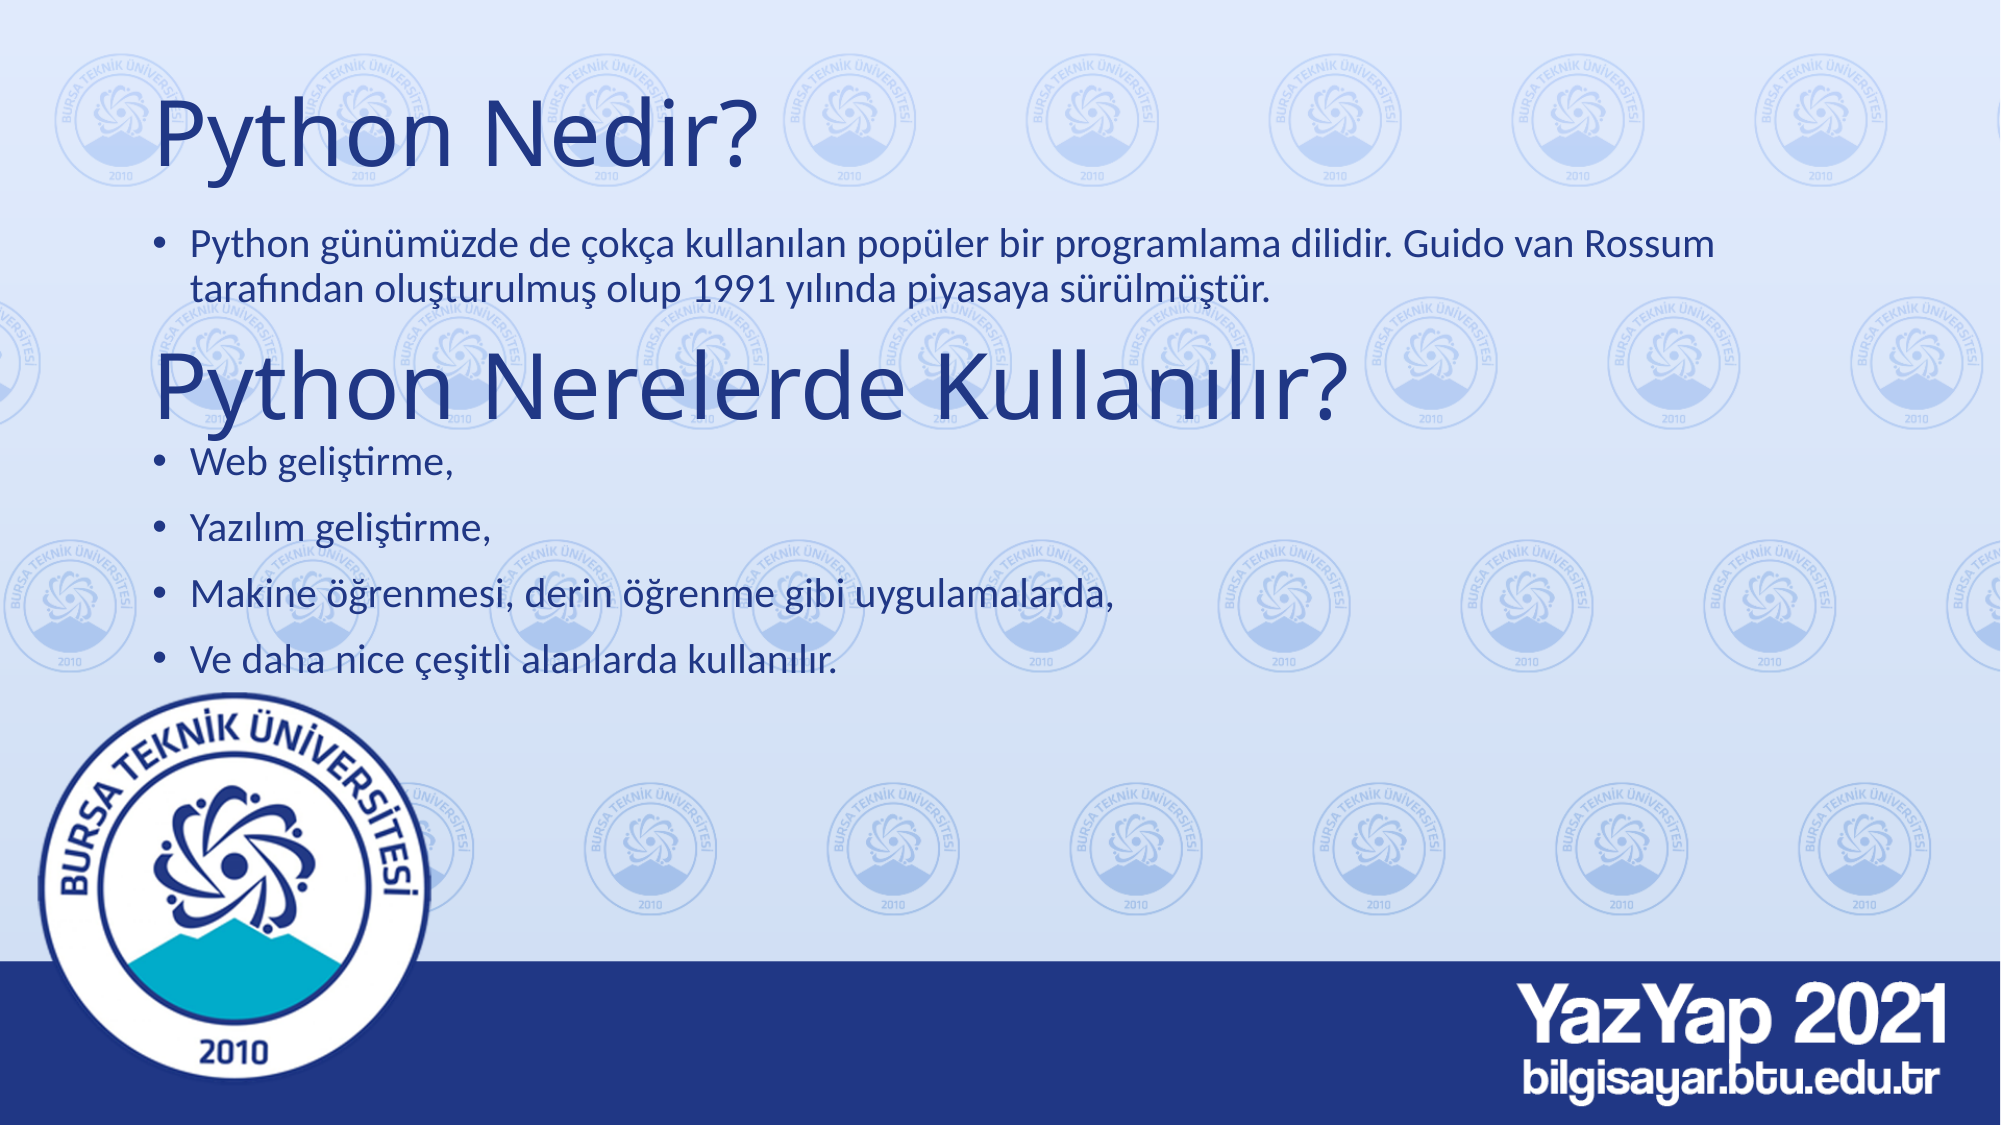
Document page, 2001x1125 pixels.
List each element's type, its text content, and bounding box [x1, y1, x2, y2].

text_box Web geliştirme, Yazılım geliştirme, Makine öğrenmesi, derin öğrenme gibi uygulamalarda, Ve daha nice çeşitli alanlarda kullanılır. [137, 432, 1863, 734]
list Python günümüzde de çokça kullanılan popüler bir programlama dilidir. Guido van Rossum tarafından oluşturulmuş olup 1991 yılında piyasaya sürülmüştür. [137, 214, 1863, 329]
title Python Nedir? [137, 59, 1863, 214]
picture [0, 0, 2001, 1125]
text_box Python Nerelerde Kullanılır? [137, 329, 1863, 432]
